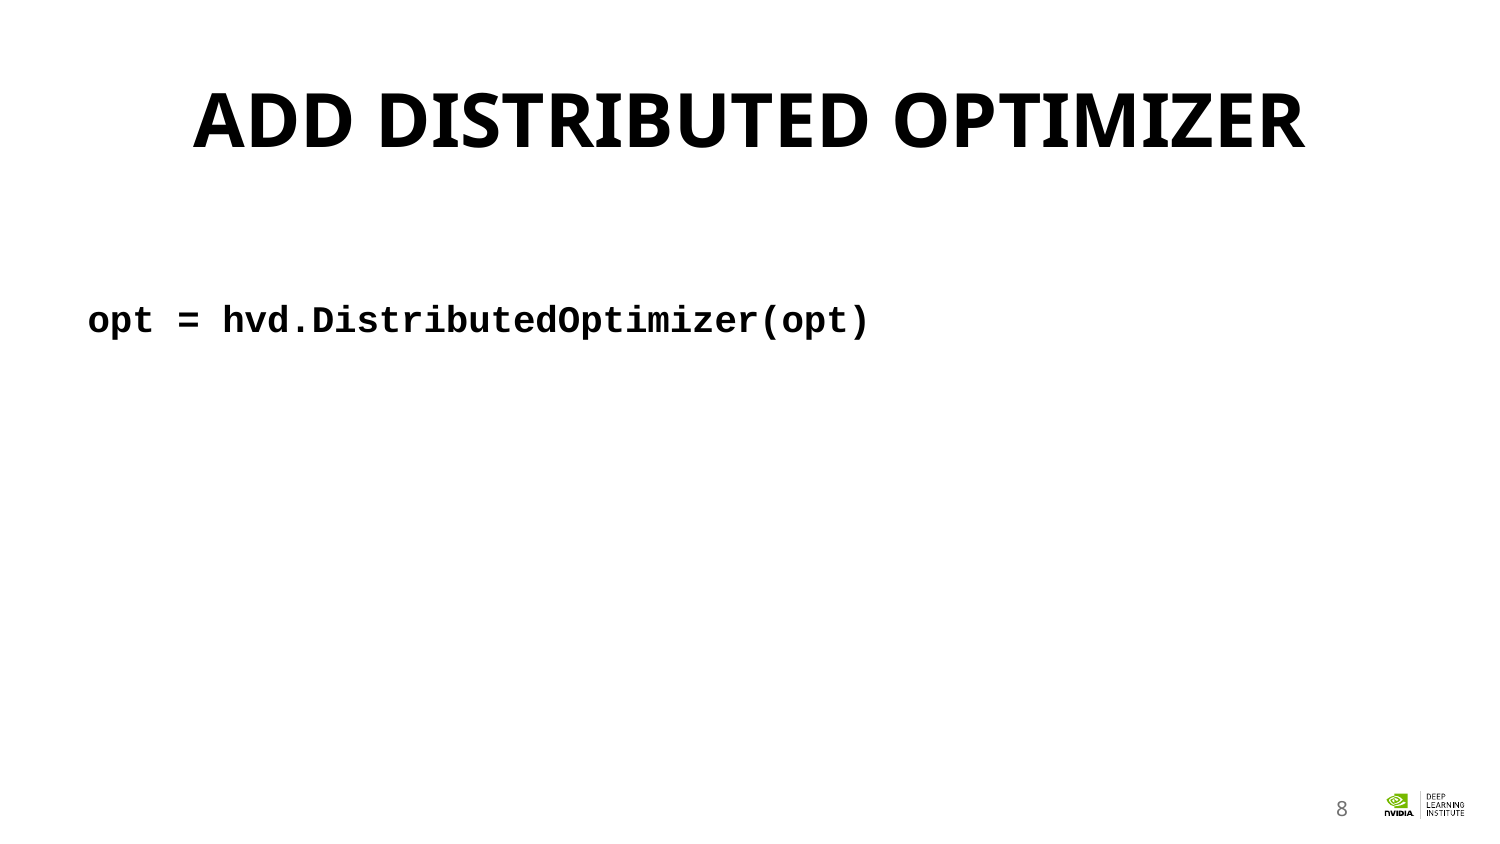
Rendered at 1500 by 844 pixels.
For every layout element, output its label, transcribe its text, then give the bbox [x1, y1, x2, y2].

slide_number 8 [1025, 787, 1363, 833]
title Add distributed optimizer [67, 90, 1433, 172]
list opt = hvd.DistributedOptimizer(opt) [70, 287, 1431, 797]
